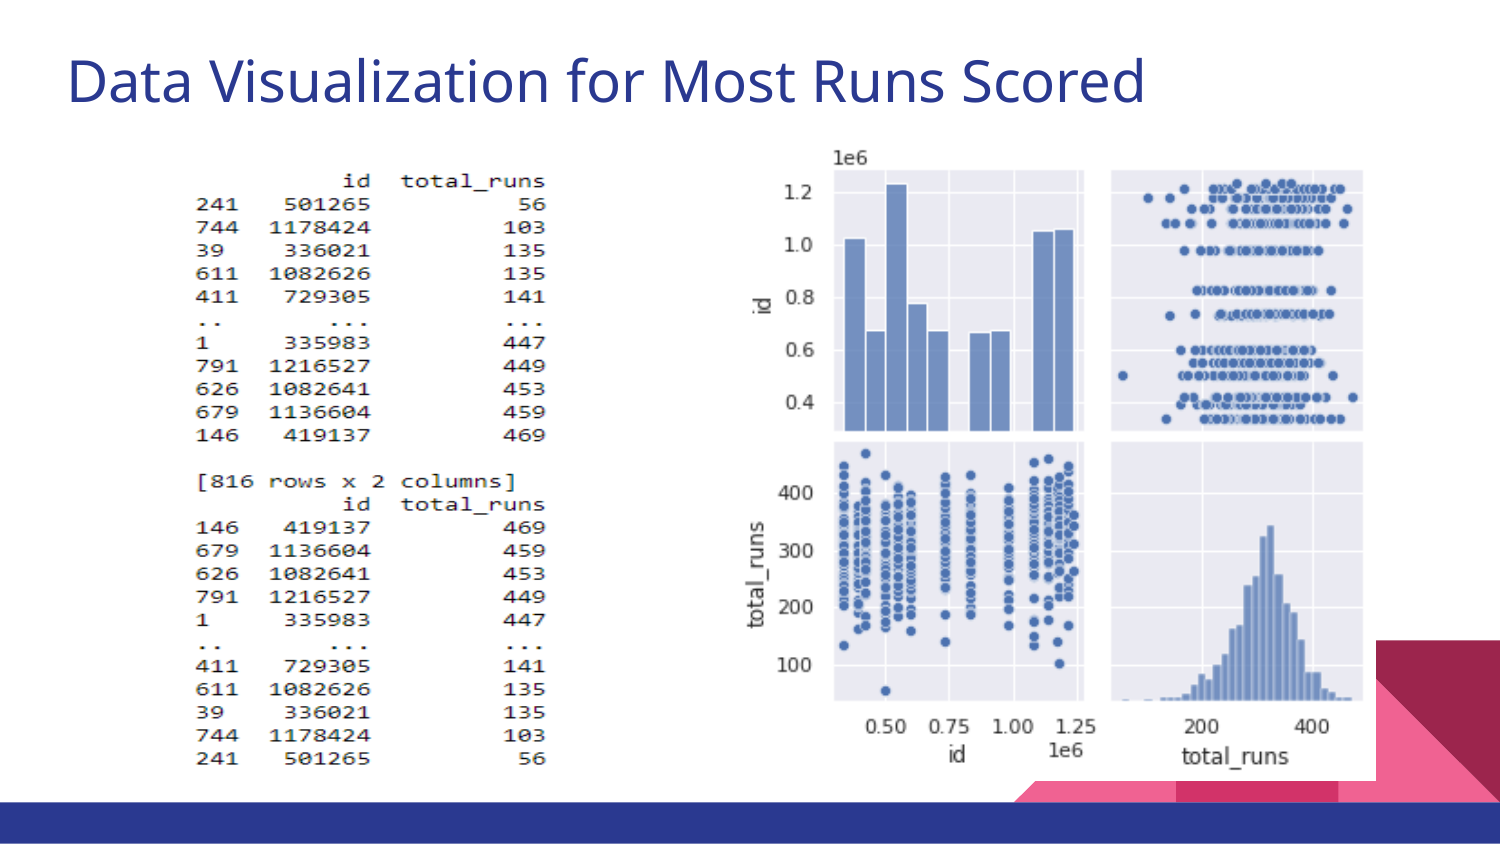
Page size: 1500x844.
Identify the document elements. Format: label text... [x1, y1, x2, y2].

title Data Visualization for Most Runs Scored [51, 29, 1449, 130]
picture [168, 163, 571, 778]
picture [732, 138, 1376, 782]
